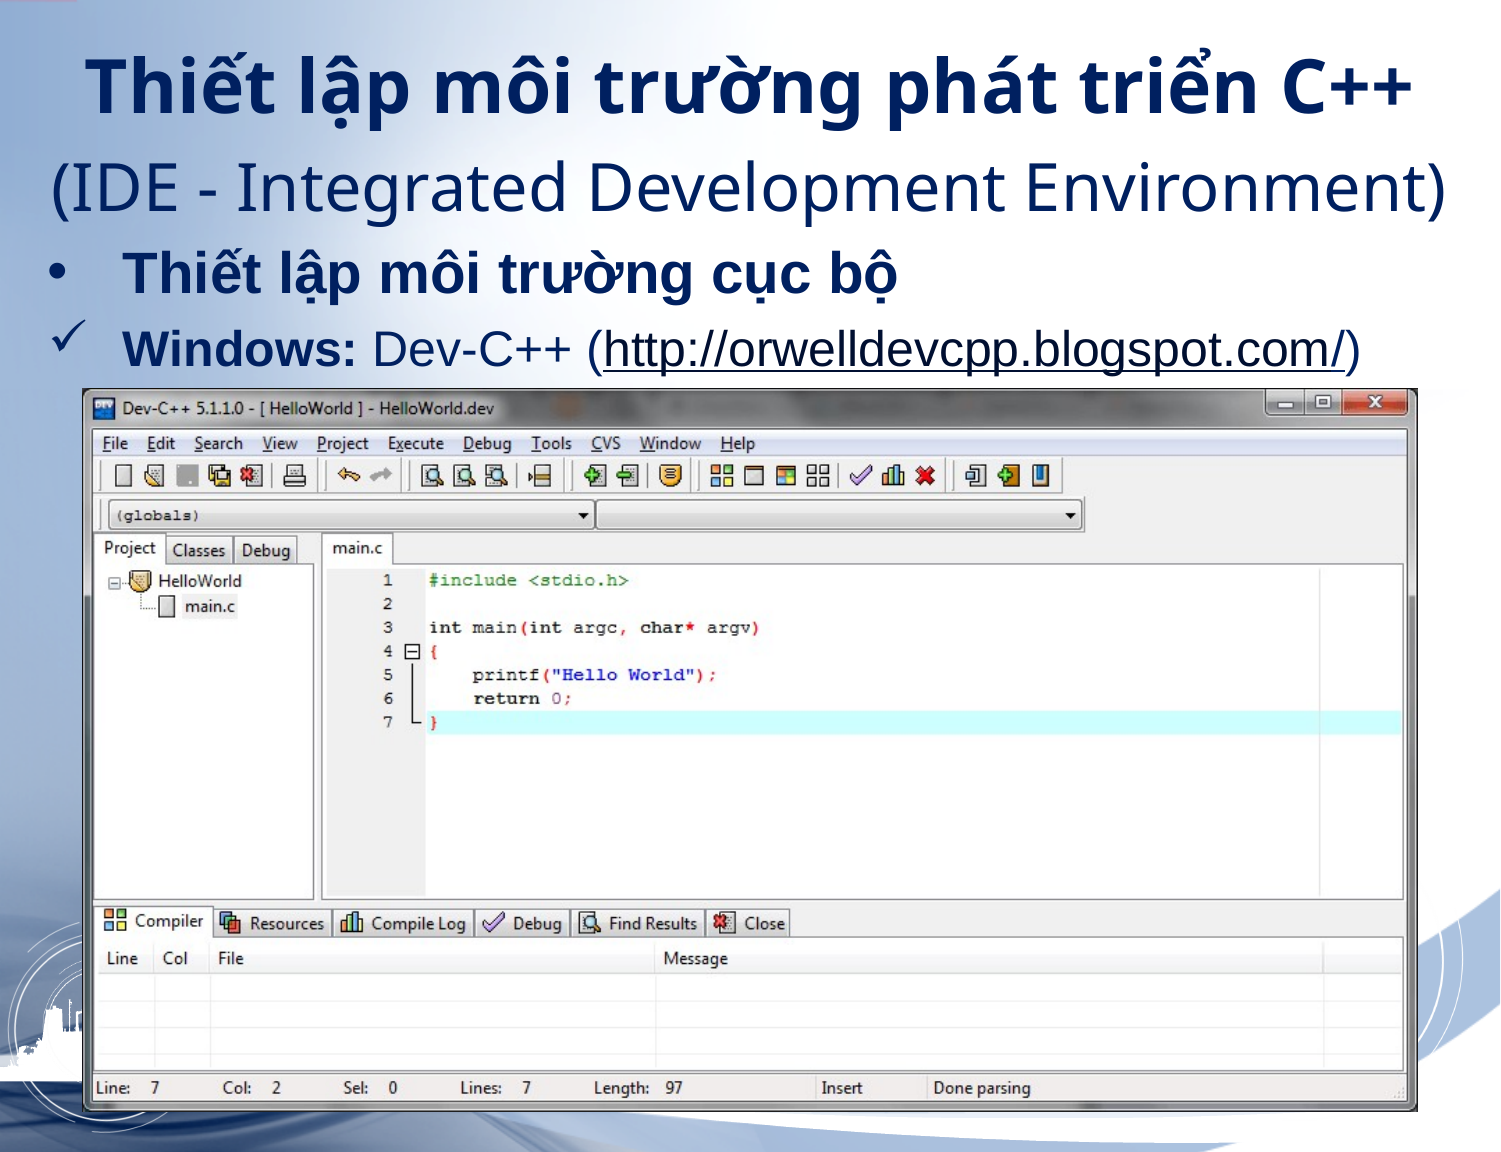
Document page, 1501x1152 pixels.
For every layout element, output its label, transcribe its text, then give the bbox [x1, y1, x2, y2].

text_box Thiết lập môi trường phát triển C++ (IDE - Integrated Development Environment) [28, 13, 1472, 232]
text_box Thiết lập môi trường cục bộ Windows: Dev-C++ (http://orwelldevcpp.blogspot.com/) [33, 213, 1471, 385]
picture [0, 0, 1501, 1152]
